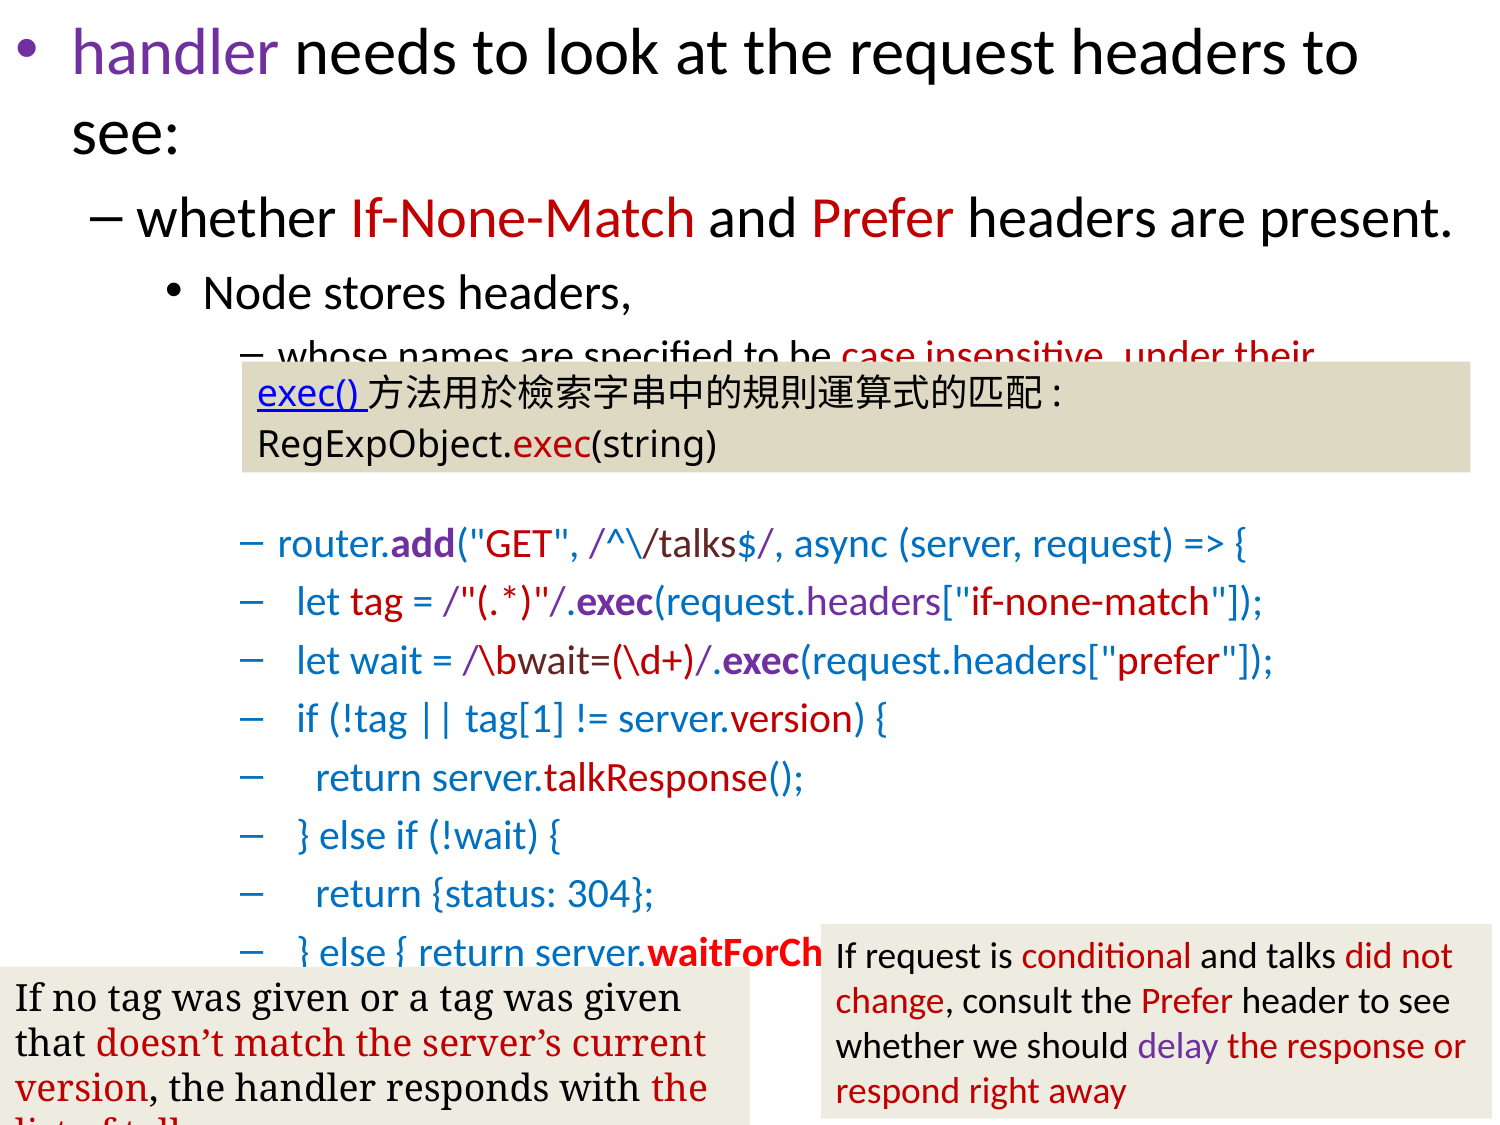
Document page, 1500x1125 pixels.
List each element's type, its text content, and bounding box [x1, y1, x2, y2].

text_box If request is conditional and talks did not change, consult the Prefer header to see whether we should delay the response or respond right away [820, 923, 1493, 1119]
text_box If no tag was given or a tag was given that doesn’t match the server’s current version, the handler responds with the list of talks. [0, 966, 750, 1125]
list handler needs to look at the request headers to see: whether If-None-Match and Prefer headers are present. Node stores headers, whose names are specified to be case insensitive, under their lowercase names. router.add("GET", /^\/talks$/, async (server, request) => { let tag = /"(.*)"/.exec(request.headers["if-none-match"]); let wait = /\bwait=(\d+)/.exec(request.headers["prefer"]); if (!tag || tag[1] != server.version) { return server.talkResponse(); } else if (!wait) { return {status: 304}; } else { return server.waitForChanges(Number(wait[1])); } }); [0, 0, 1500, 1125]
text_box exec() 方法用於檢索字串中的規則運算式的匹配: RegExpObject.exec(string) [242, 361, 1471, 473]
